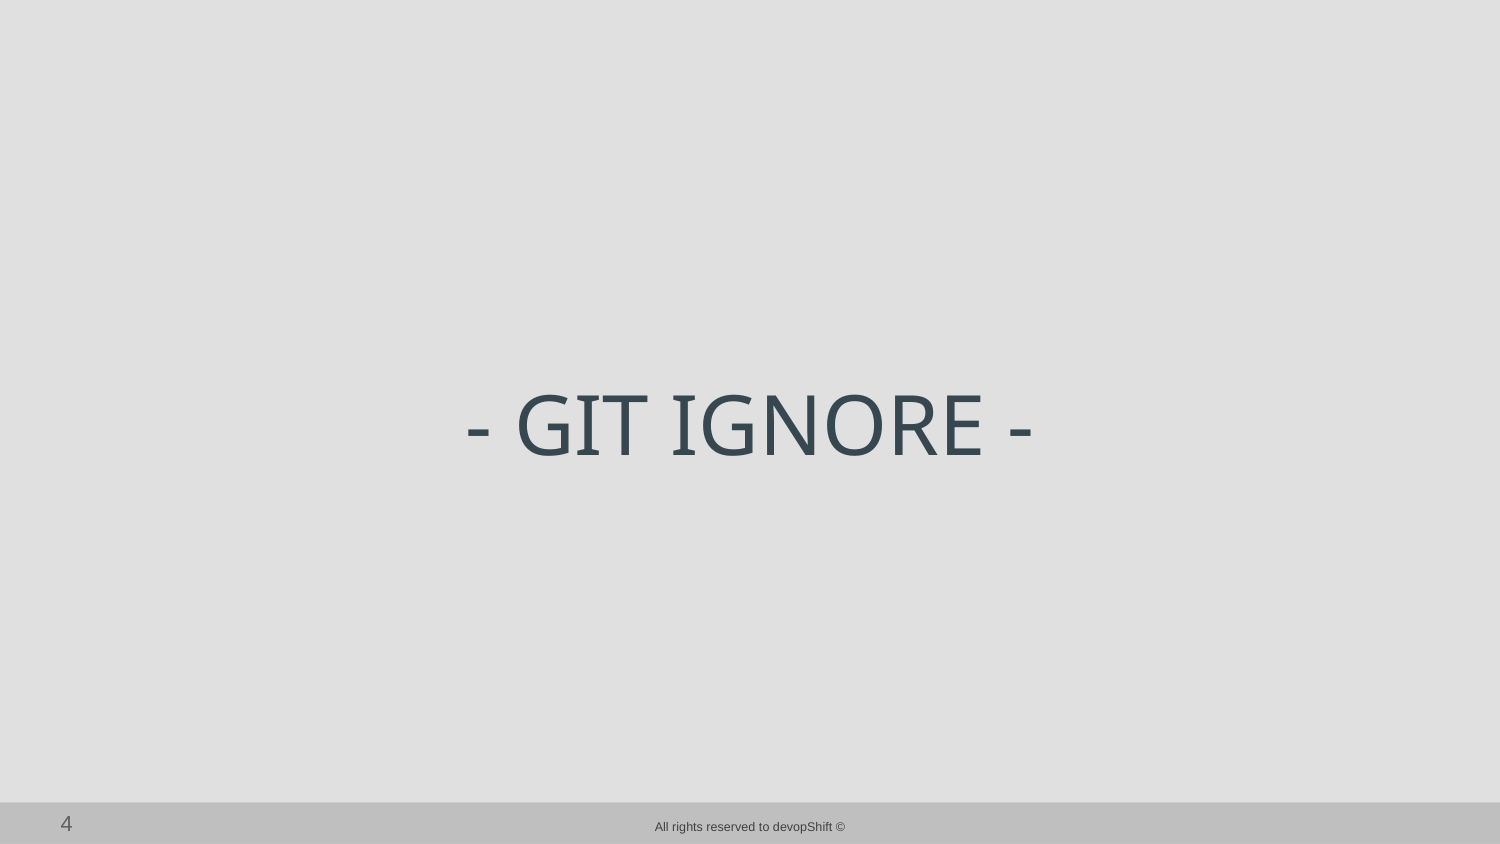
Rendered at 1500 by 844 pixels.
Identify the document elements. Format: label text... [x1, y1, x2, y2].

title - GIT IGNORE - [93, 254, 1407, 589]
